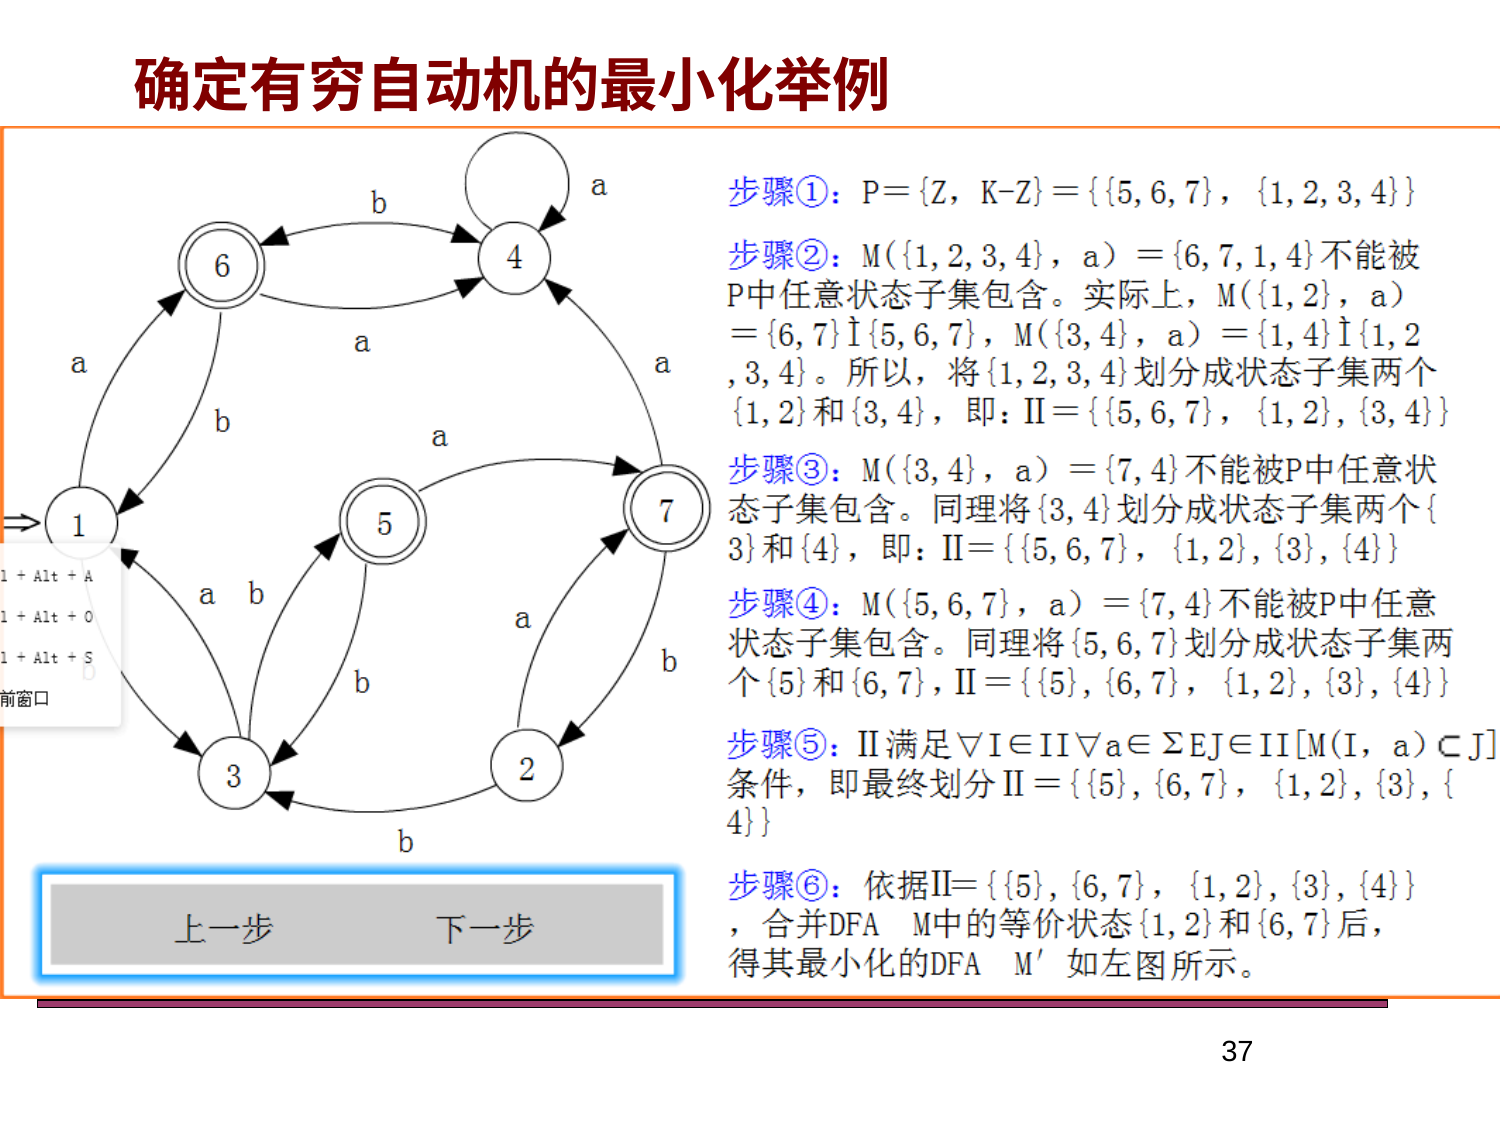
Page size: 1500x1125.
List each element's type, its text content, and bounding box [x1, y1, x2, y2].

text_box 确定有穷自动机的最小化举例 [62, 40, 975, 124]
picture [0, 125, 1500, 1000]
slide_number [1062, 1025, 1413, 1066]
